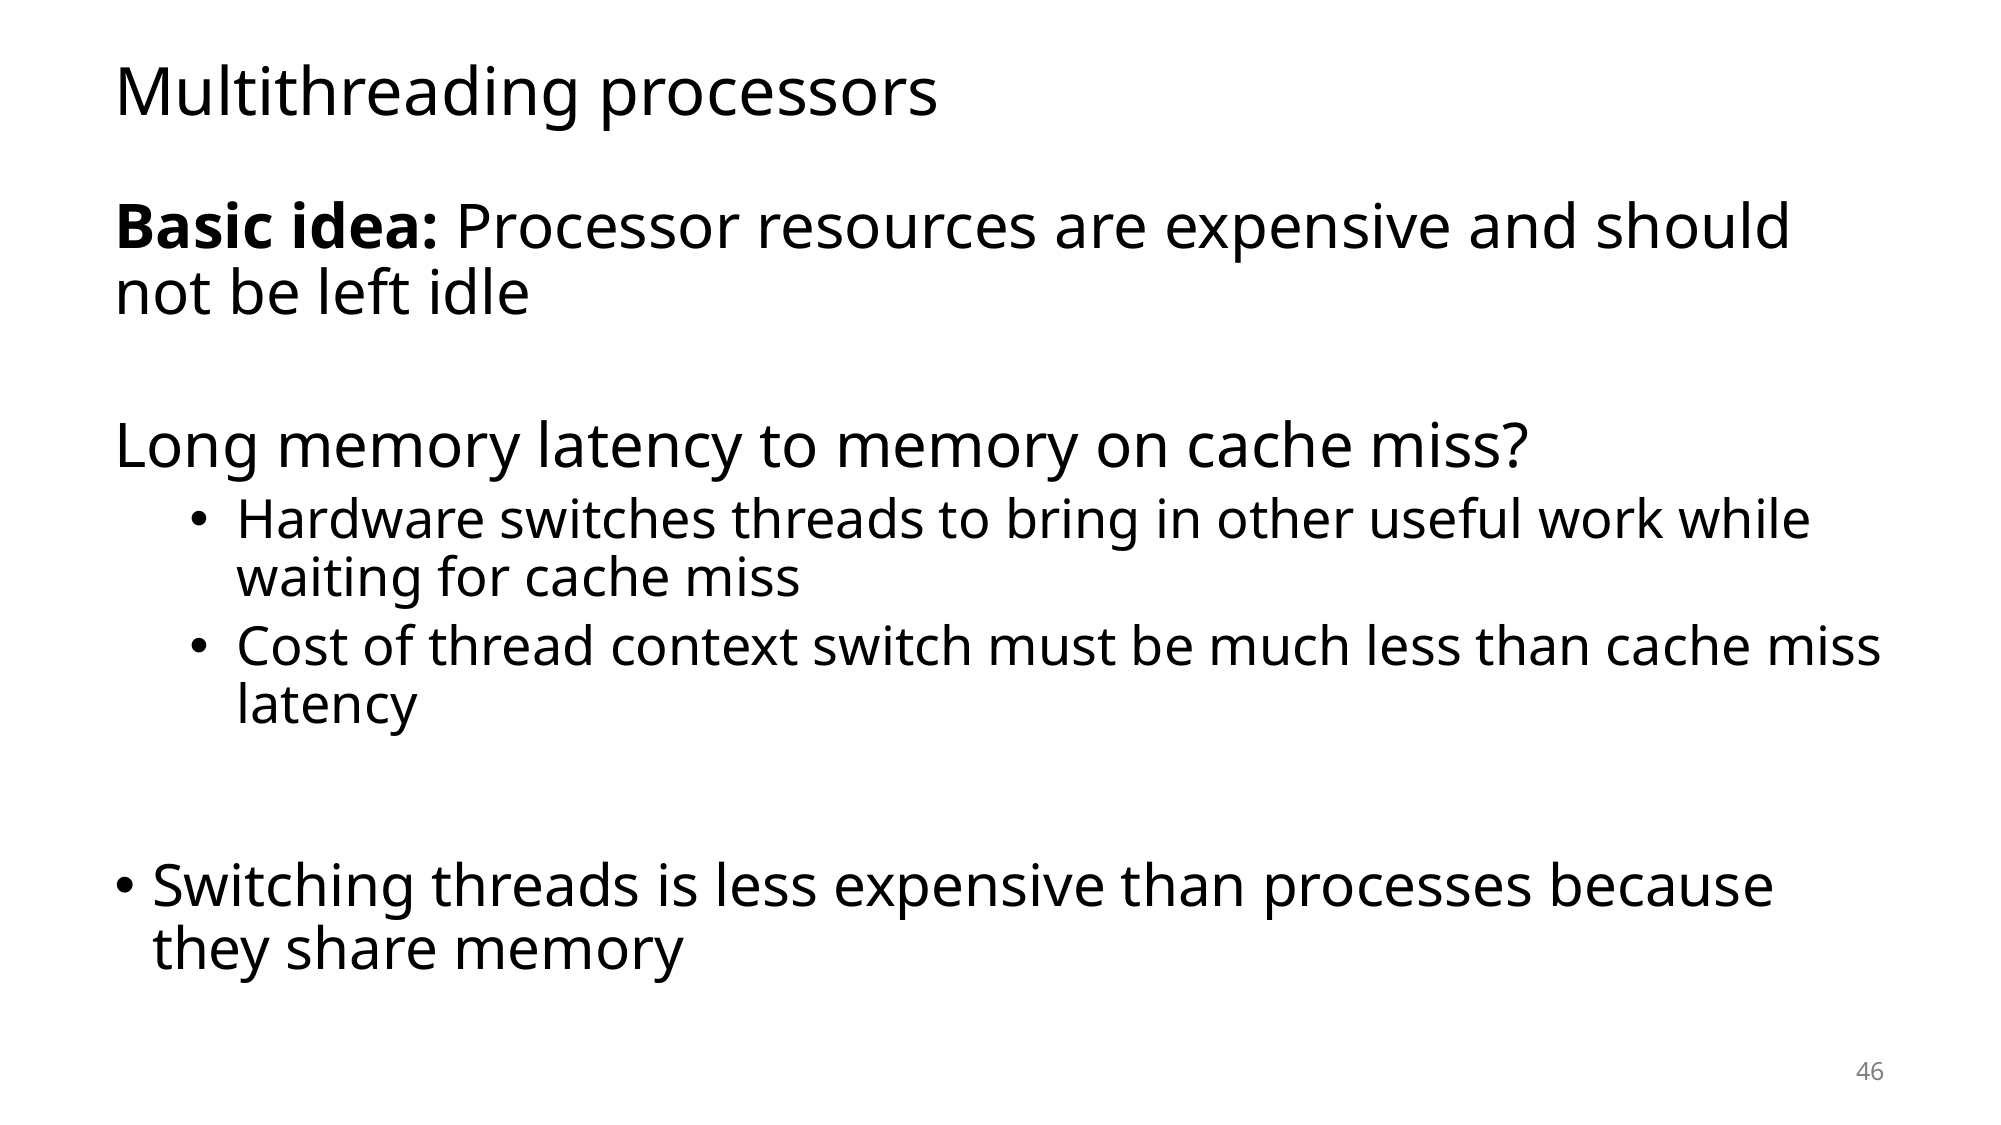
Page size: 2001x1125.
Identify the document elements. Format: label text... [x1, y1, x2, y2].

list Basic idea: Processor resources are expensive and should not be left idle Long memory latency to memory on cache miss? Hardware switches threads to bring in other useful work while waiting for cache miss Cost of thread context switch must be much less than cache miss latency Switching threads is less expensive than processes because they share memory [99, 187, 1900, 1013]
slide_number 46 [1749, 1042, 1900, 1103]
title Multithreading processors [99, 37, 1900, 150]
